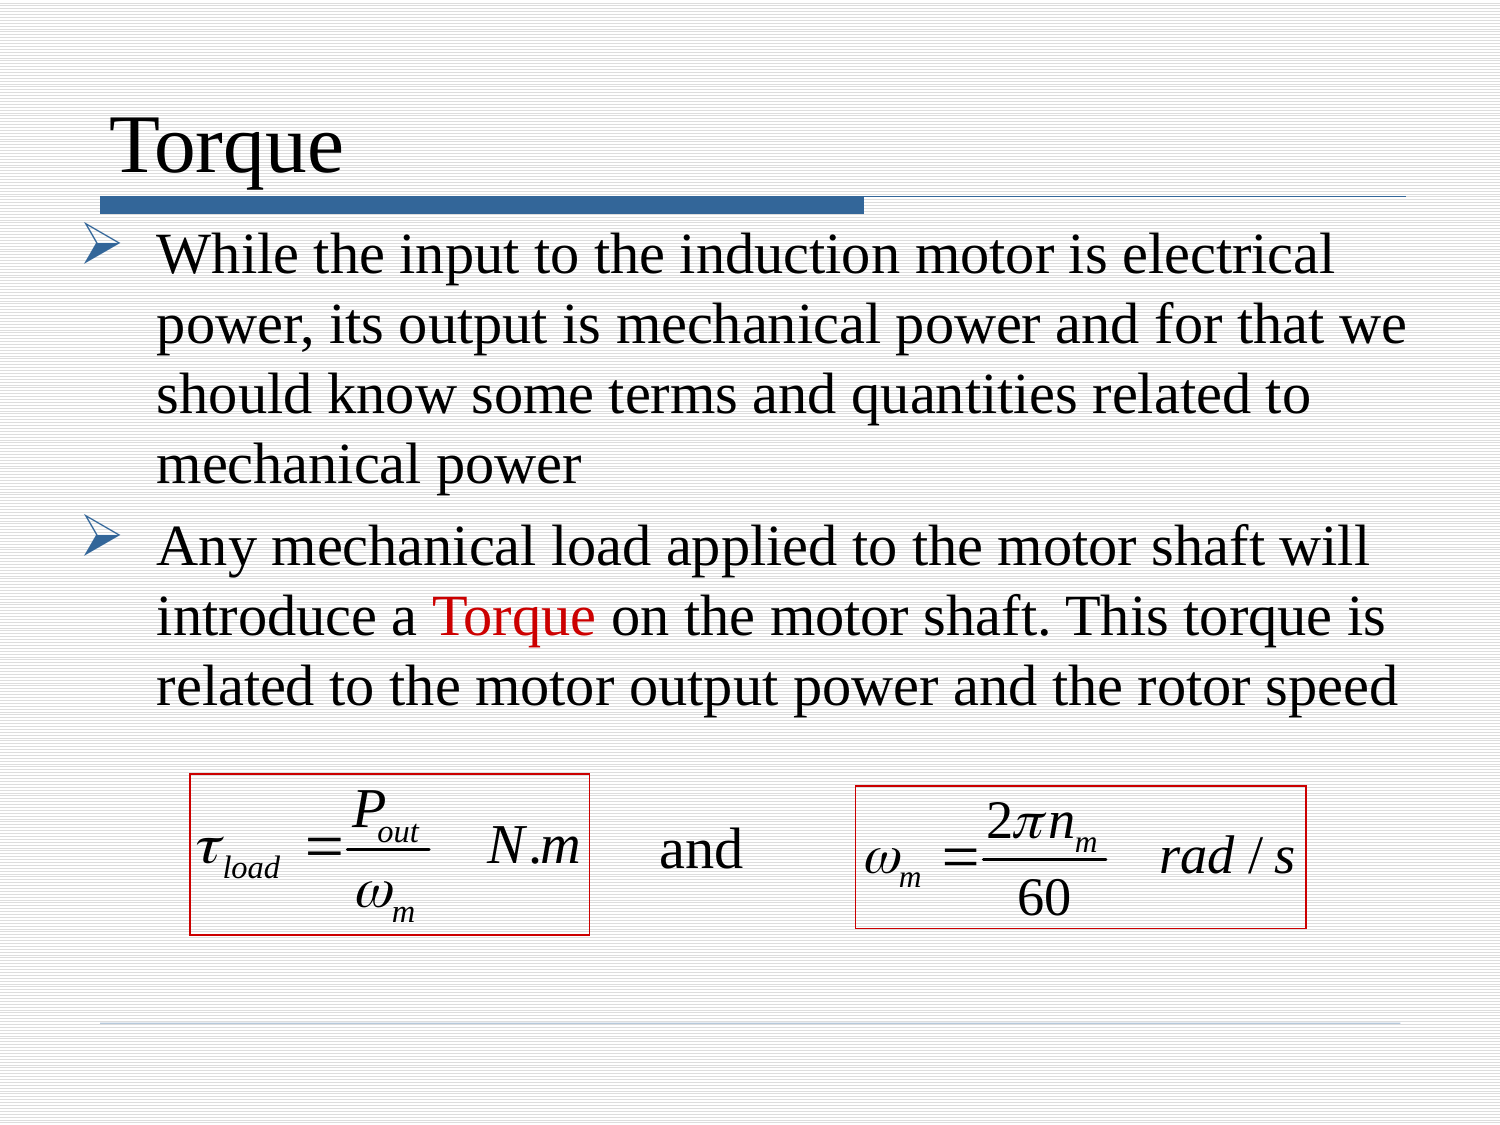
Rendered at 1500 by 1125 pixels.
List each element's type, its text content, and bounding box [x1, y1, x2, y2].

list While the input to the induction motor is electrical power, its output is mechanical power and for that we should know some terms and quantities related to mechanical power Any mechanical load applied to the motor shaft will introduce a Torque on the motor shaft. This torque is related to the motor output power and the rotor speed and [64, 208, 1436, 976]
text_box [190, 774, 589, 935]
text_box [855, 786, 1306, 928]
title Torque [94, 50, 1407, 197]
